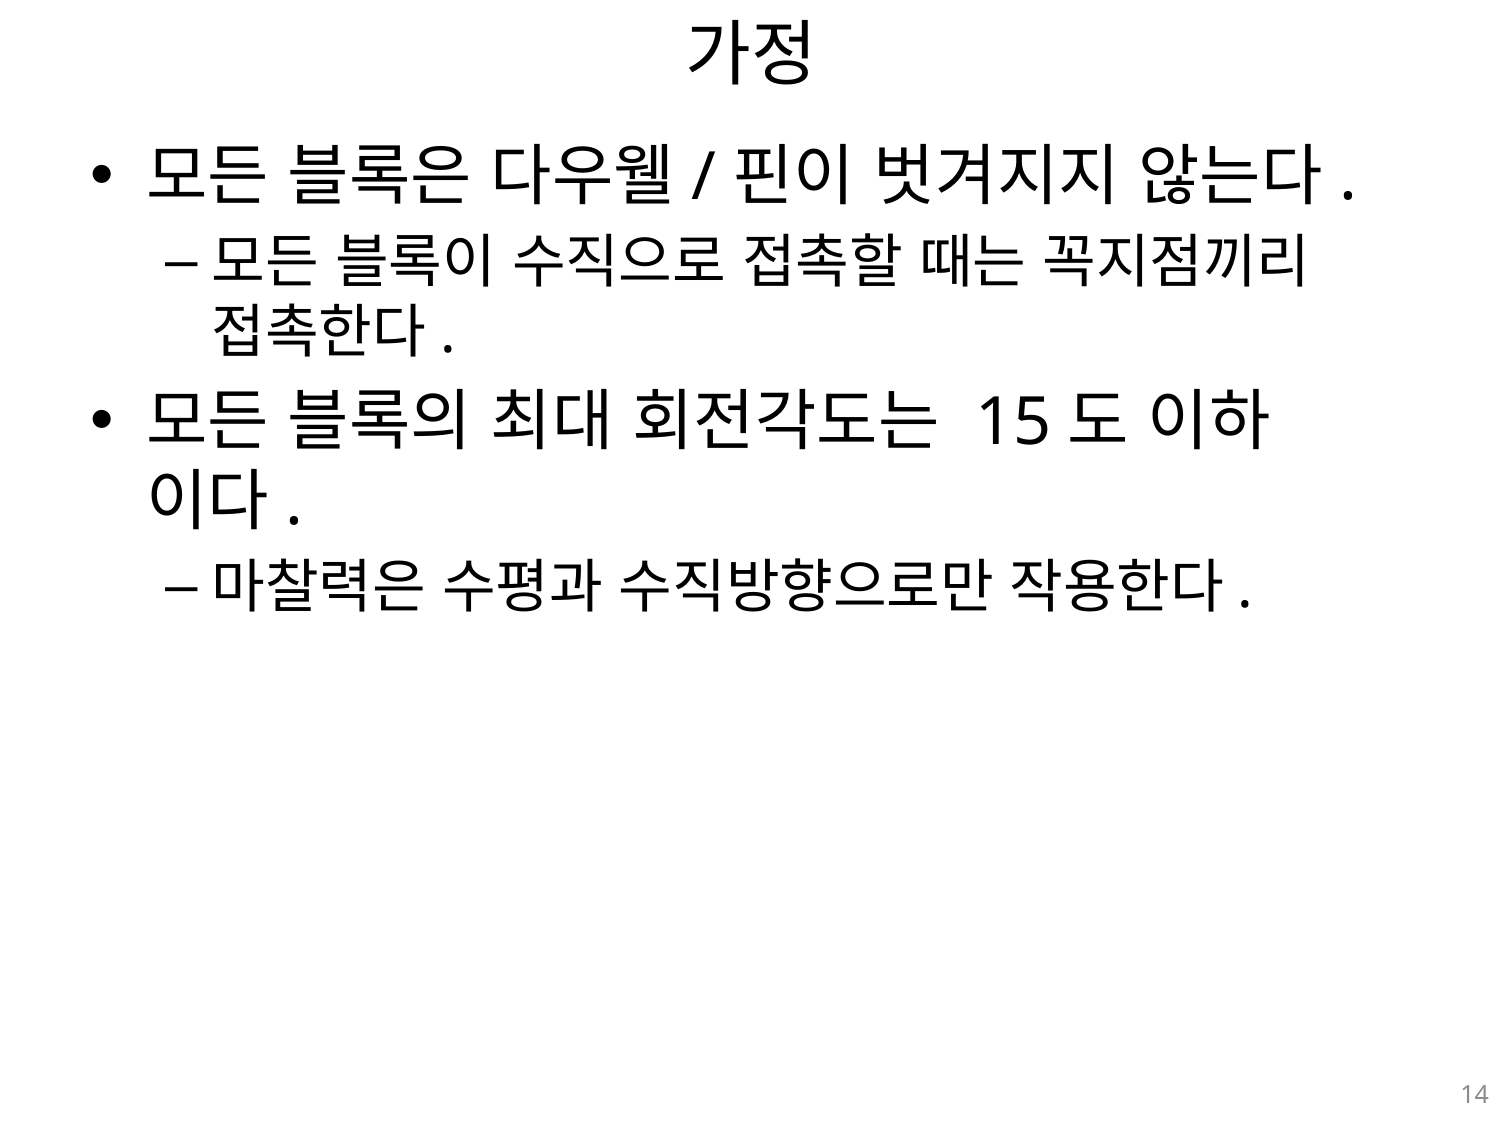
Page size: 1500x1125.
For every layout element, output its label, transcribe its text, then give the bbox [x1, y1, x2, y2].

slide_number 14 [1153, 1065, 1500, 1125]
title 가정 [76, 0, 1427, 102]
list 모든 블록은 다우웰/핀이 벗겨지지 않는다. 모든 블록이 수직으로 접촉할 때는 꼭지점끼리 접촉한다. 모든 블록의 최대 회전각도는 15도 이하 이다. 마찰력은 수평과 수직방향으로만 작용한다. [75, 125, 1425, 1005]
